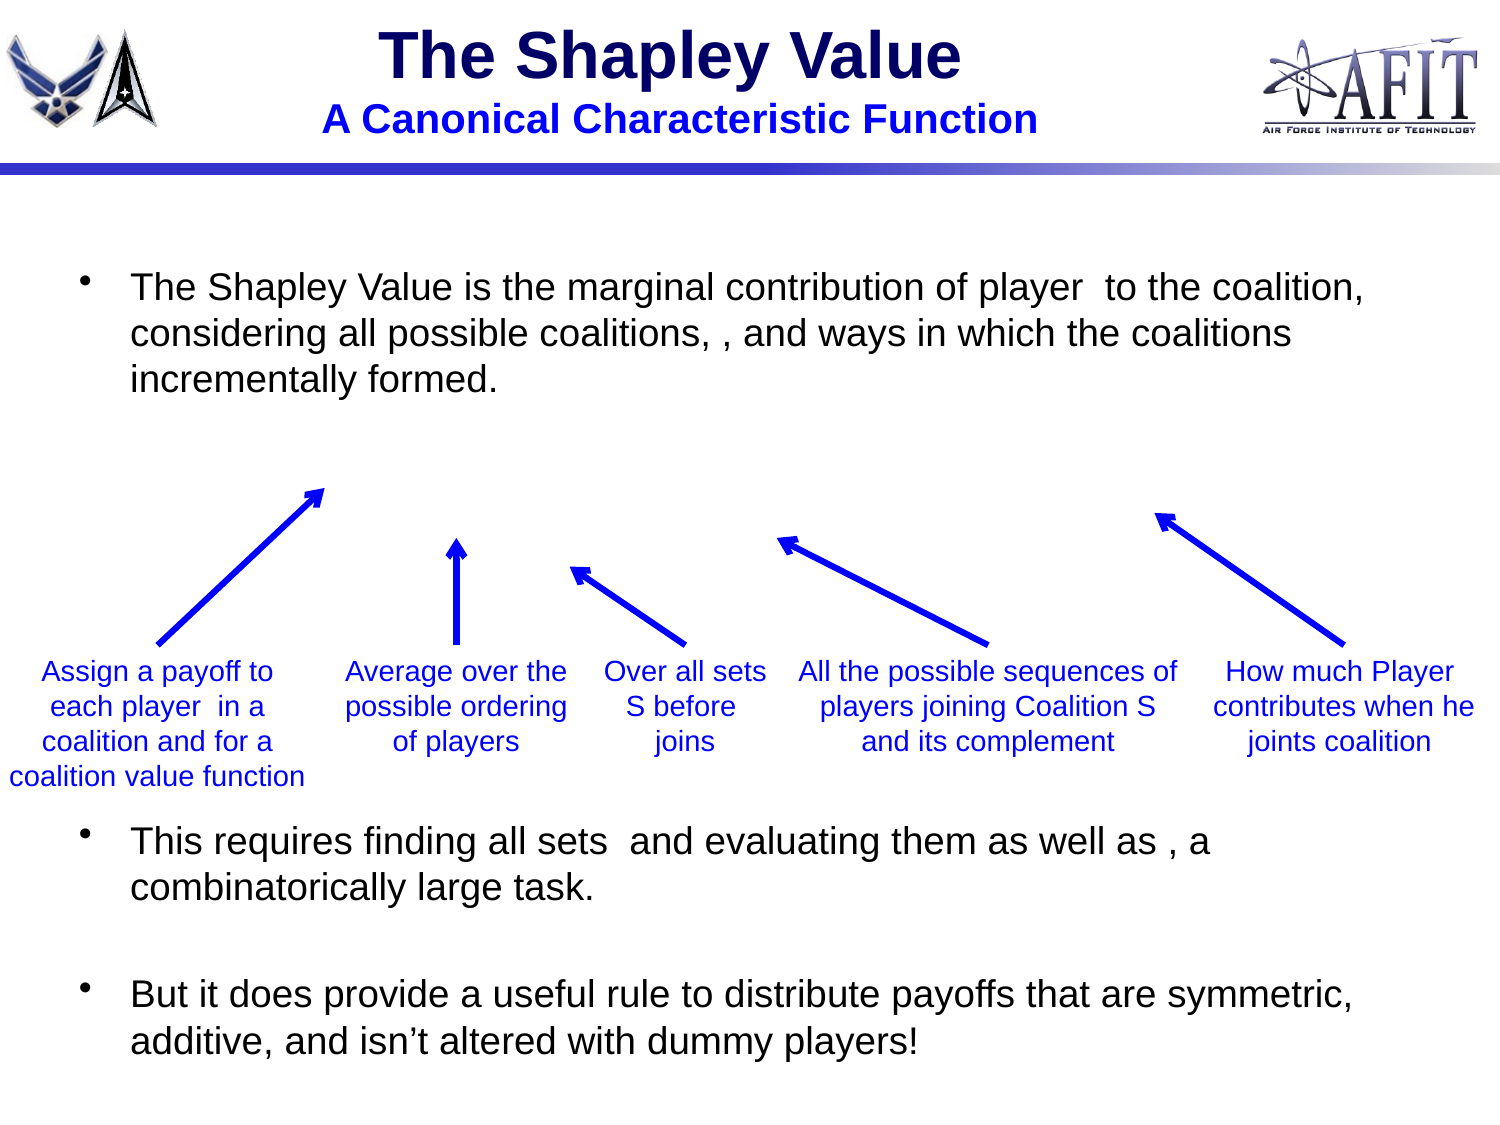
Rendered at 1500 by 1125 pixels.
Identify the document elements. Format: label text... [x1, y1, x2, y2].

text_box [1154, 512, 1345, 646]
picture [6, 29, 128, 128]
text_box Average over the possible ordering of players [324, 645, 589, 764]
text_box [157, 487, 325, 646]
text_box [569, 566, 686, 646]
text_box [776, 537, 989, 646]
title The Shapley Value A Canonical Characteristic Function [128, 0, 1233, 172]
text_box All the possible sequences of players joining Coalition S and its complement [782, 645, 1194, 764]
